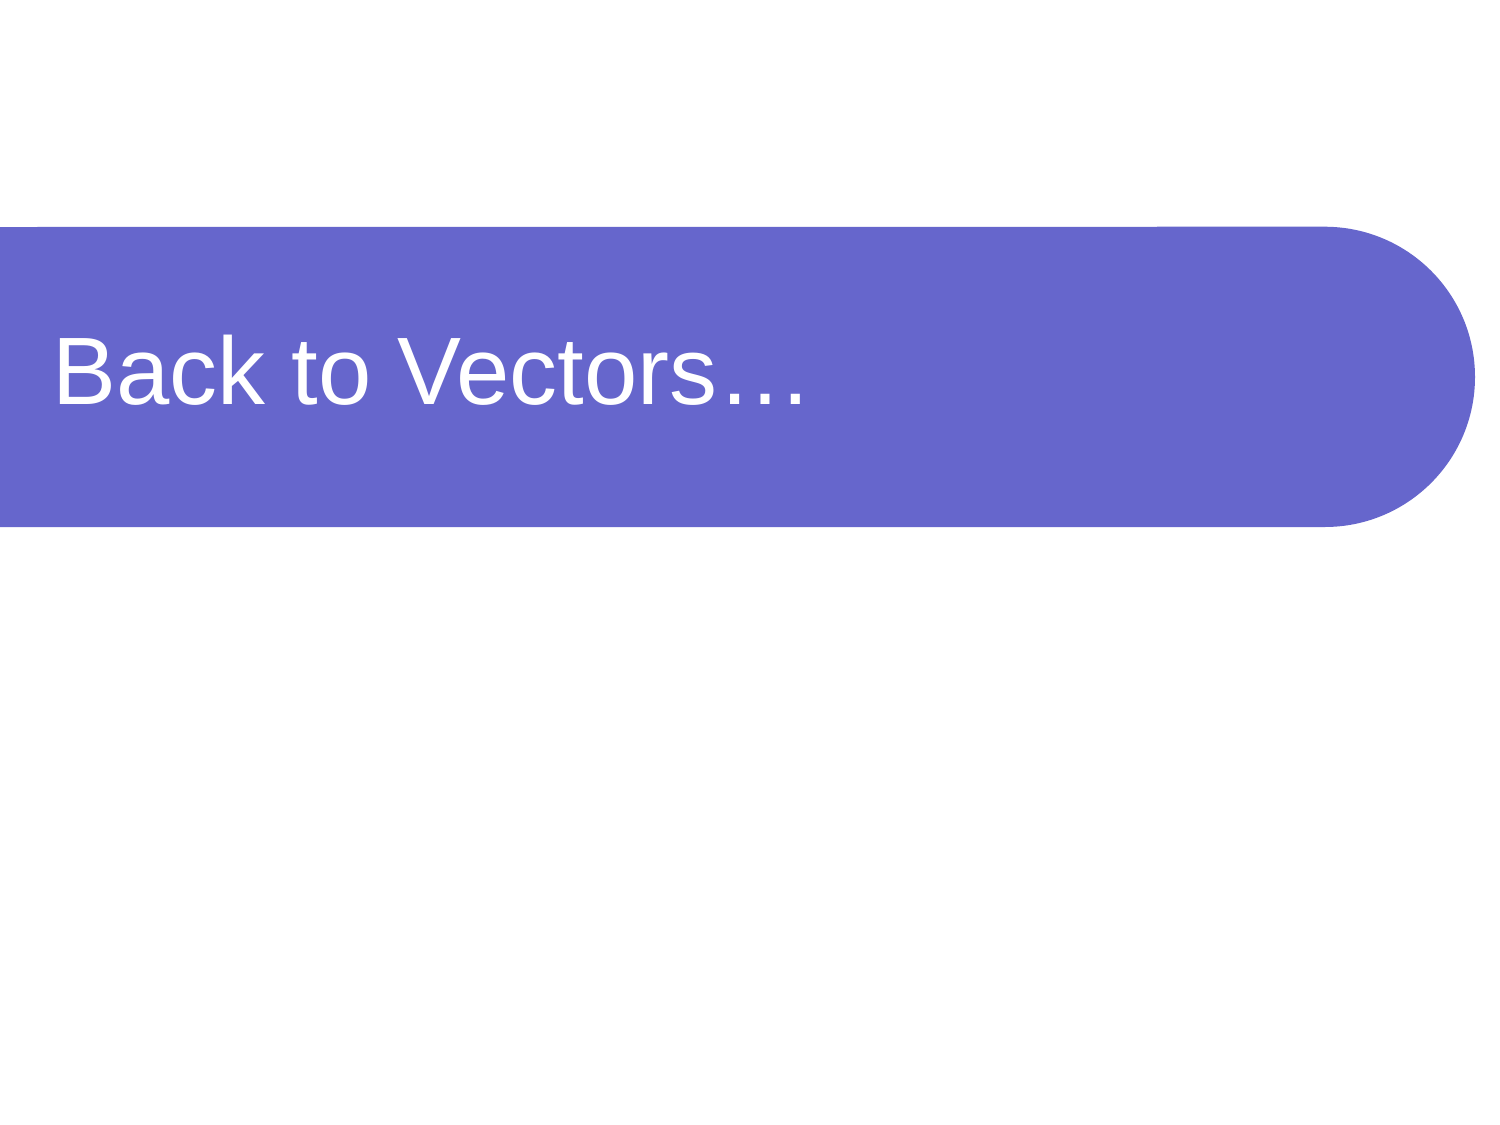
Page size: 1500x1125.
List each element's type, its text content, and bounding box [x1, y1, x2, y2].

title Back to Vectors… [37, 234, 1363, 499]
